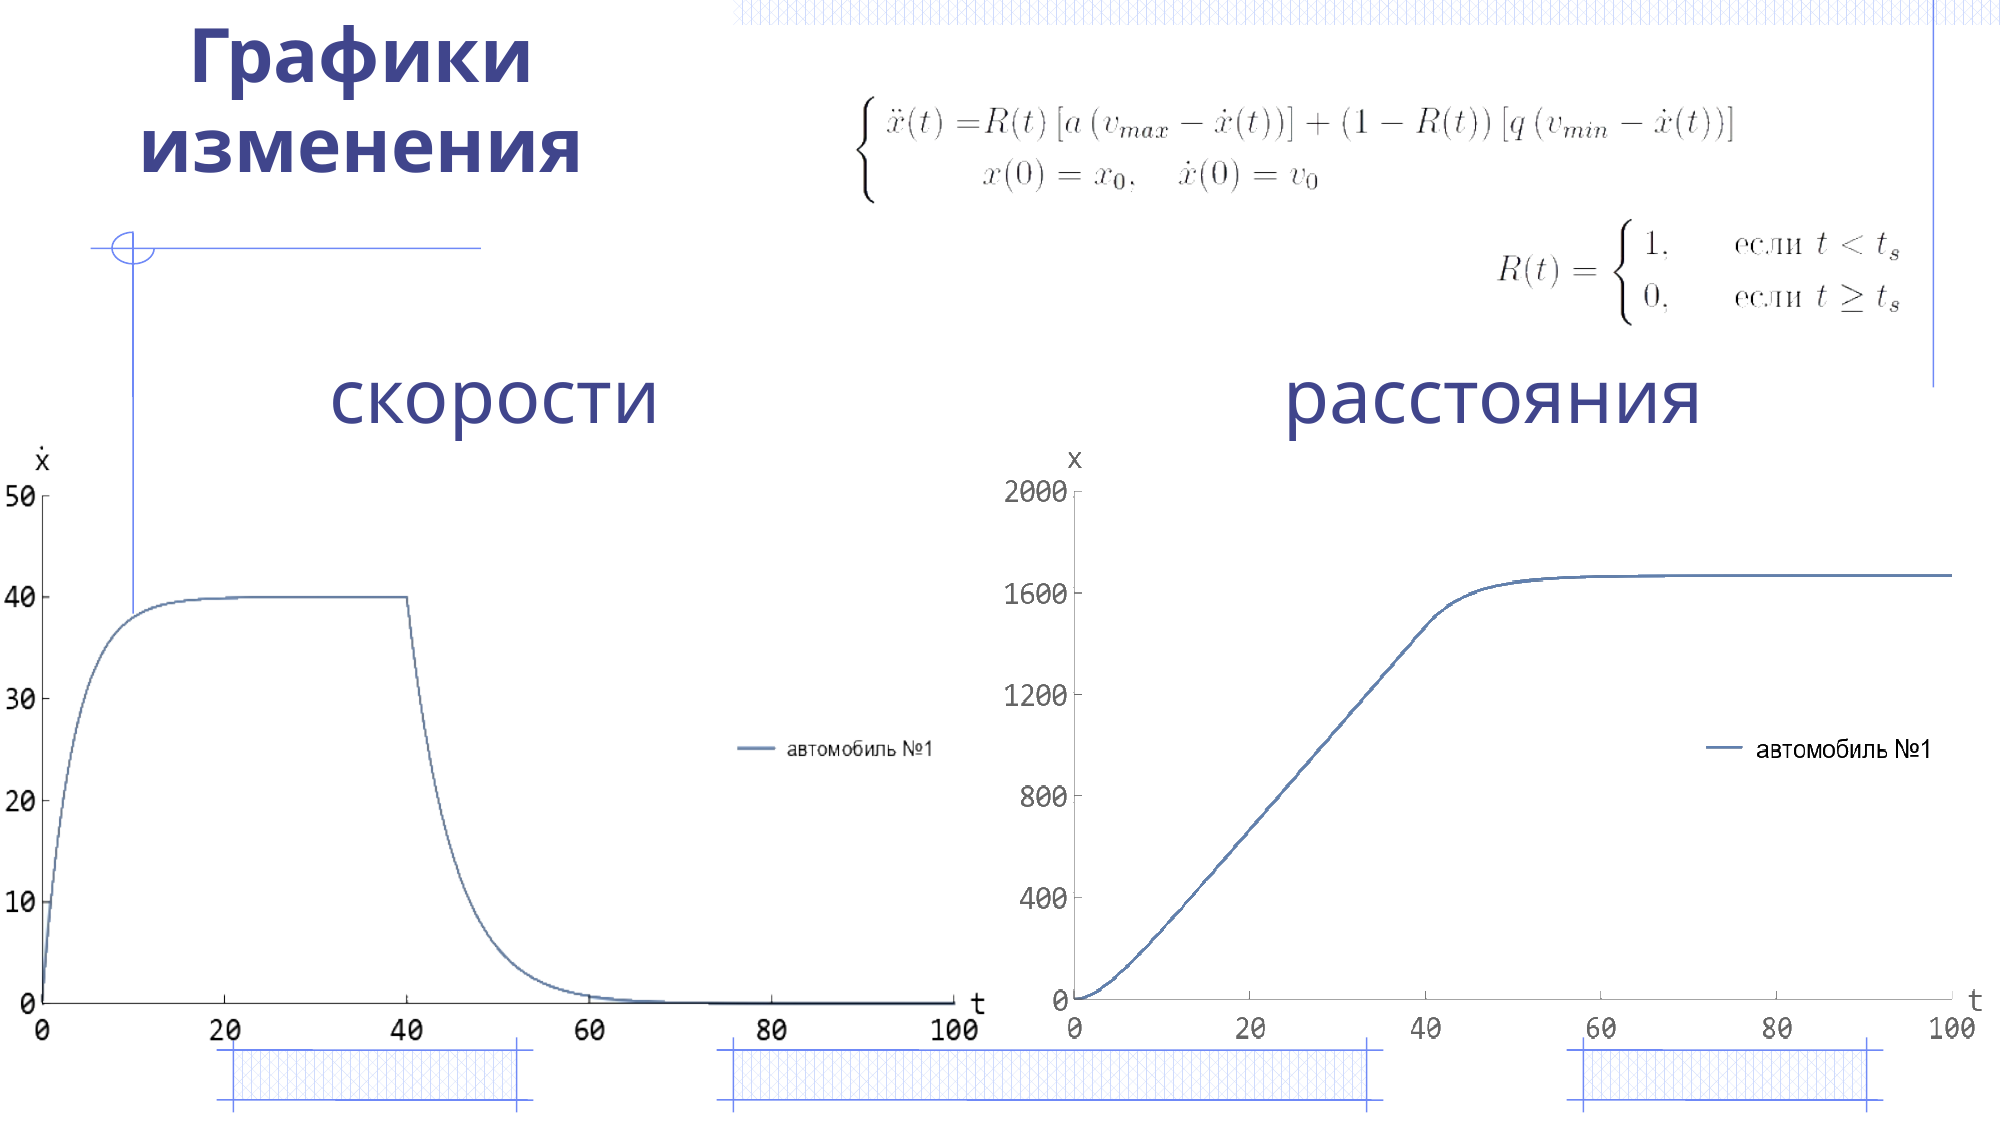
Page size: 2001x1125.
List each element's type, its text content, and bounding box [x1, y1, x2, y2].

text_box Графики изменения [0, 0, 796, 195]
picture [1003, 437, 1985, 1051]
text_box скорости [71, 340, 920, 437]
picture [852, 85, 1926, 341]
picture [4, 437, 986, 1051]
text_box расстояния [1069, 340, 1918, 437]
